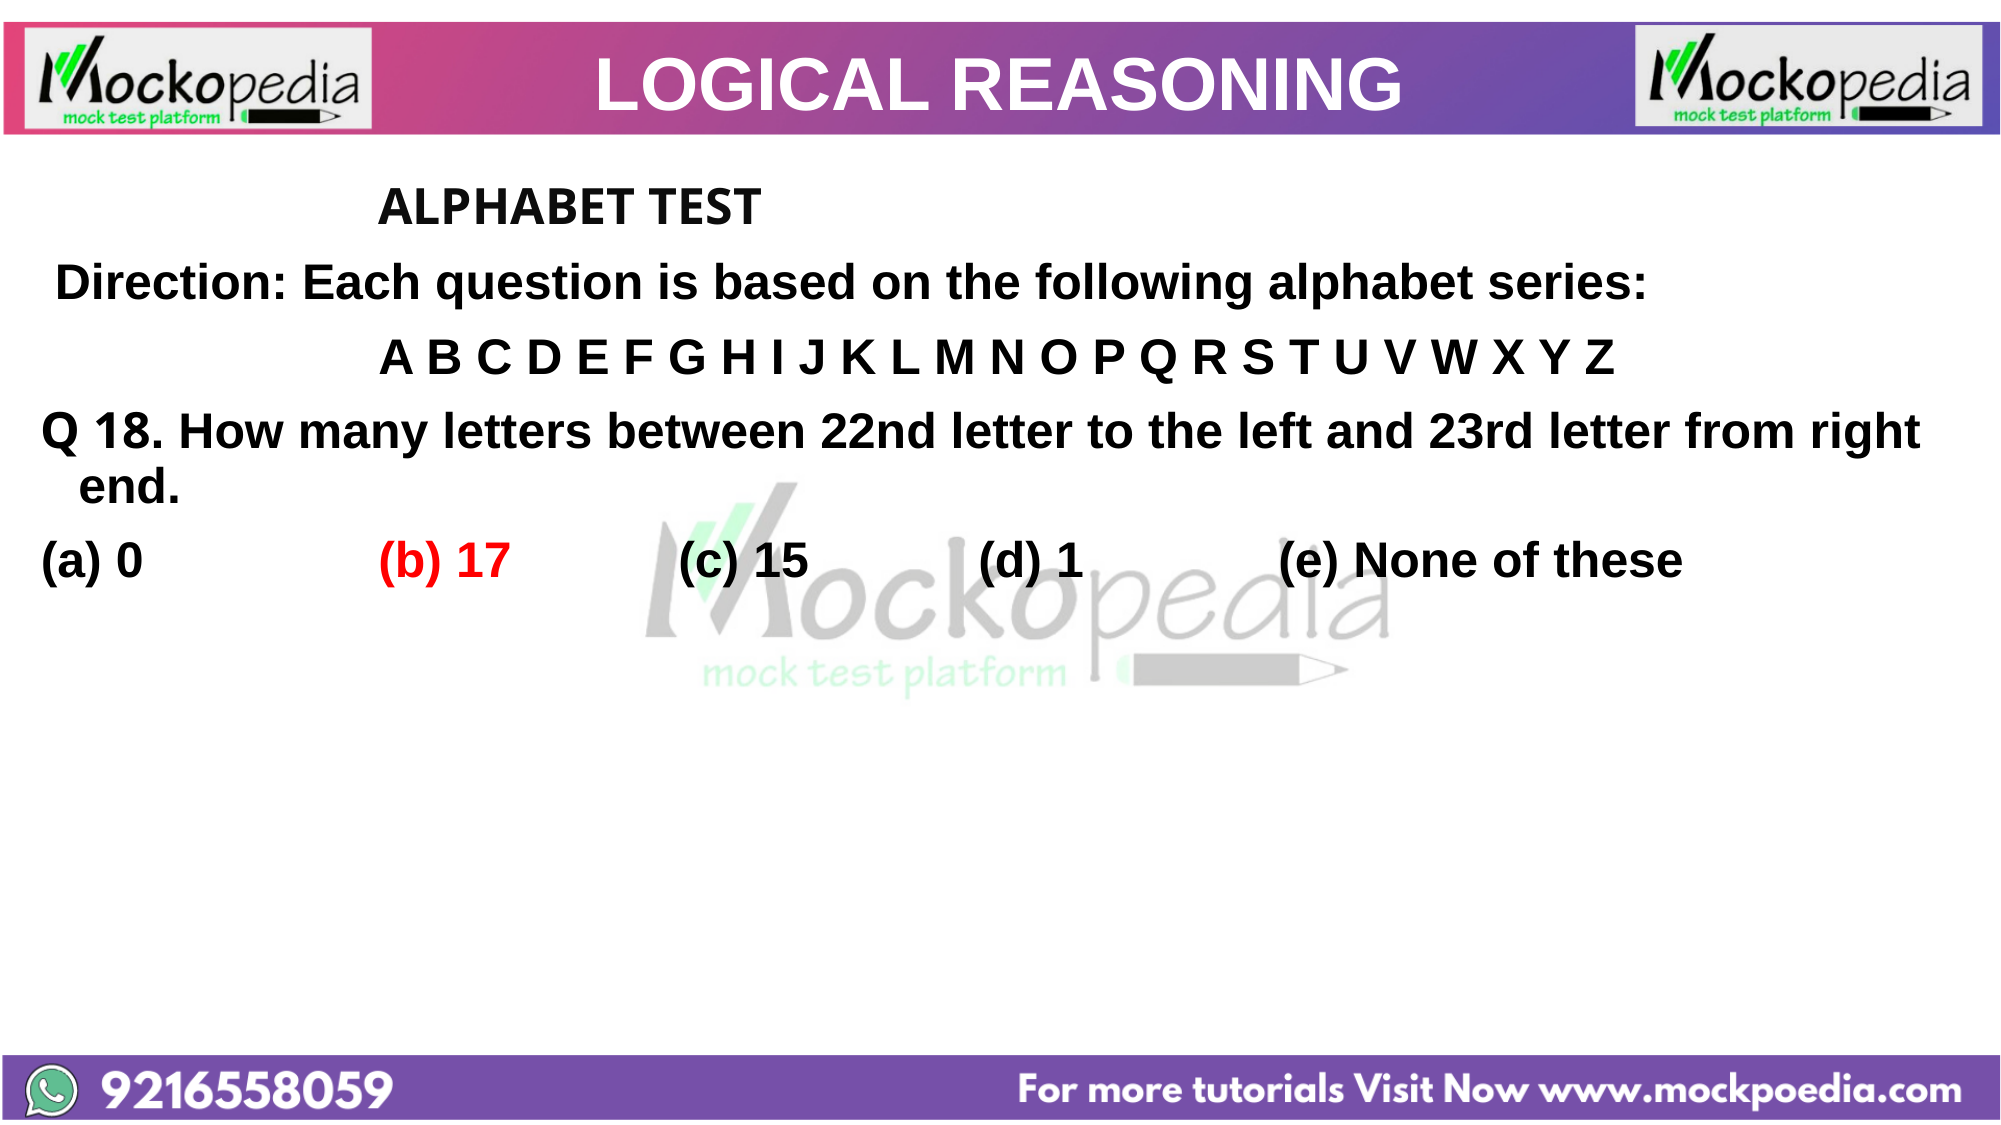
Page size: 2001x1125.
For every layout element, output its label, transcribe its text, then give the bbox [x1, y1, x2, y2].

list ALPHABET TEST Direction: Each question is based on the following alphabet series: A B C D E F G H I J K L M N O P Q R S T U V W X Y Z Q 18. How many letters between 22nd letter to the left and 23rd letter from right end. (a) 0 (b) 17 (c) 15 (d) 1 (e) None of these [25, 173, 1951, 1051]
title LOGICAL REASONING [41, 31, 1959, 142]
picture [0, 0, 2001, 1125]
